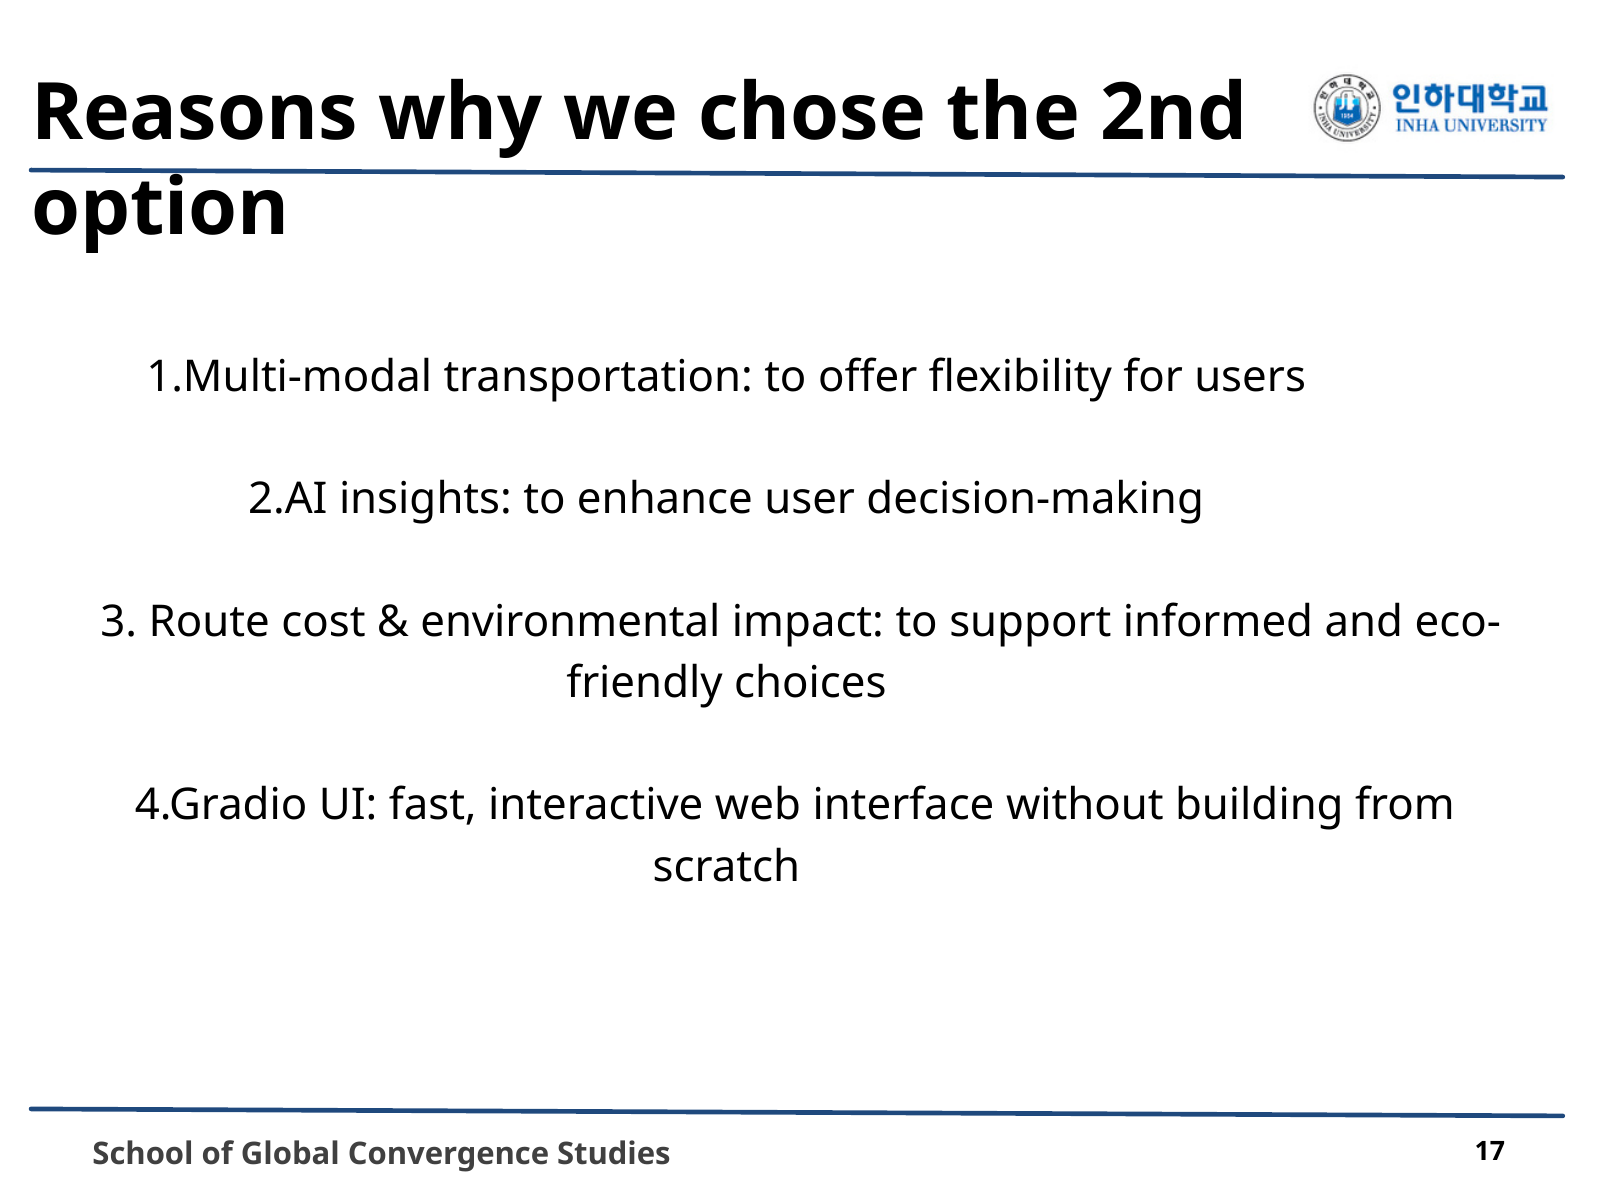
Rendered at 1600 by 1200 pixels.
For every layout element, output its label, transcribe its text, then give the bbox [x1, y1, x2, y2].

text_box Reasons why we chose the 2nd option [31, 60, 1442, 251]
text_box 1.Multi-modal transportation: to offer flexibility for users 2.AI insights: to enhance user decision-making 3. Route cost & environmental impact: to support informed and eco-friendly choices 4.Gradio UI: fast, interactive web interface without building from scratch [0, 338, 1505, 952]
text_box [1299, 55, 1563, 160]
text_box School of Global Convergence Studies [52, 1133, 1132, 1172]
text_box 17 [1161, 1133, 1505, 1166]
